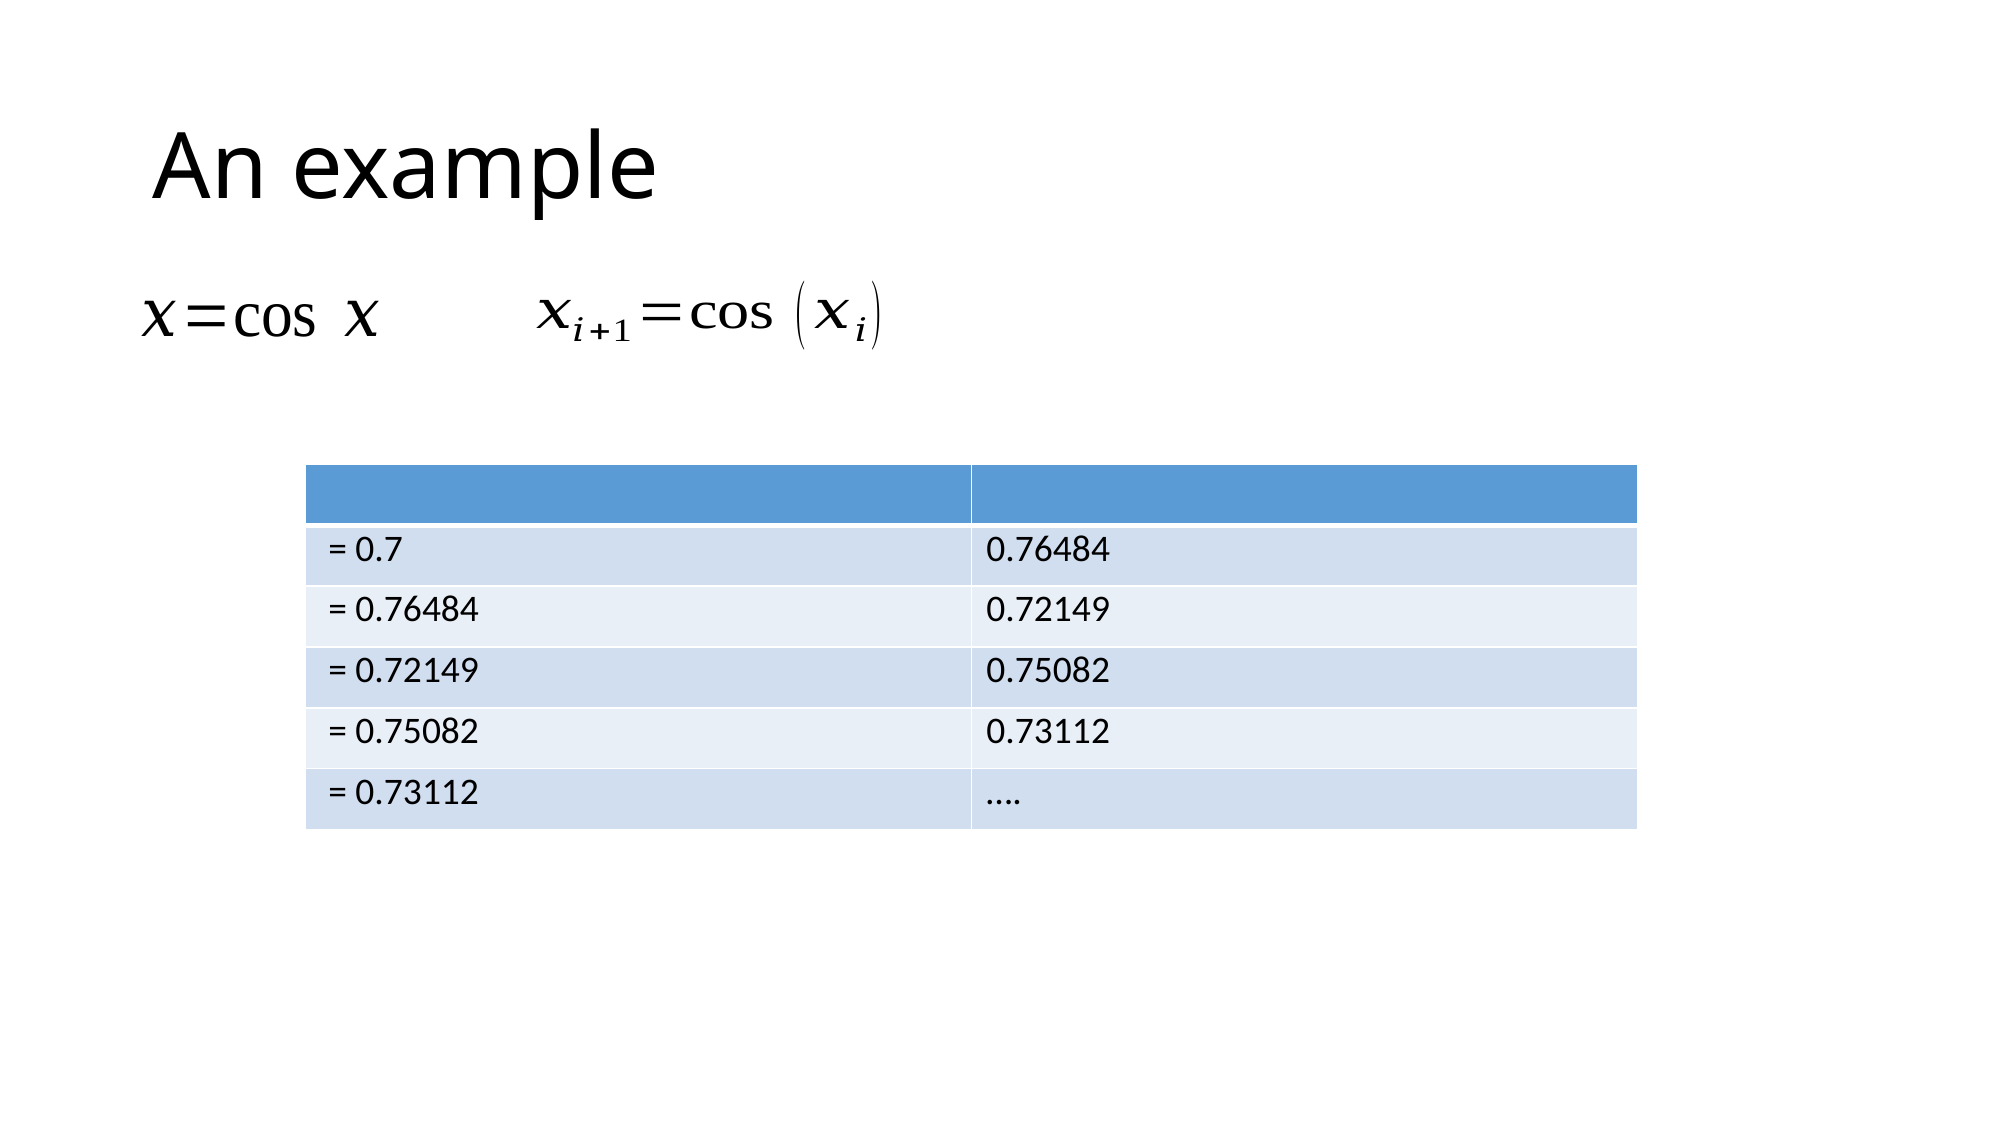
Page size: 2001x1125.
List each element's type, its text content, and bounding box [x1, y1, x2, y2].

title An example [137, 59, 1863, 278]
